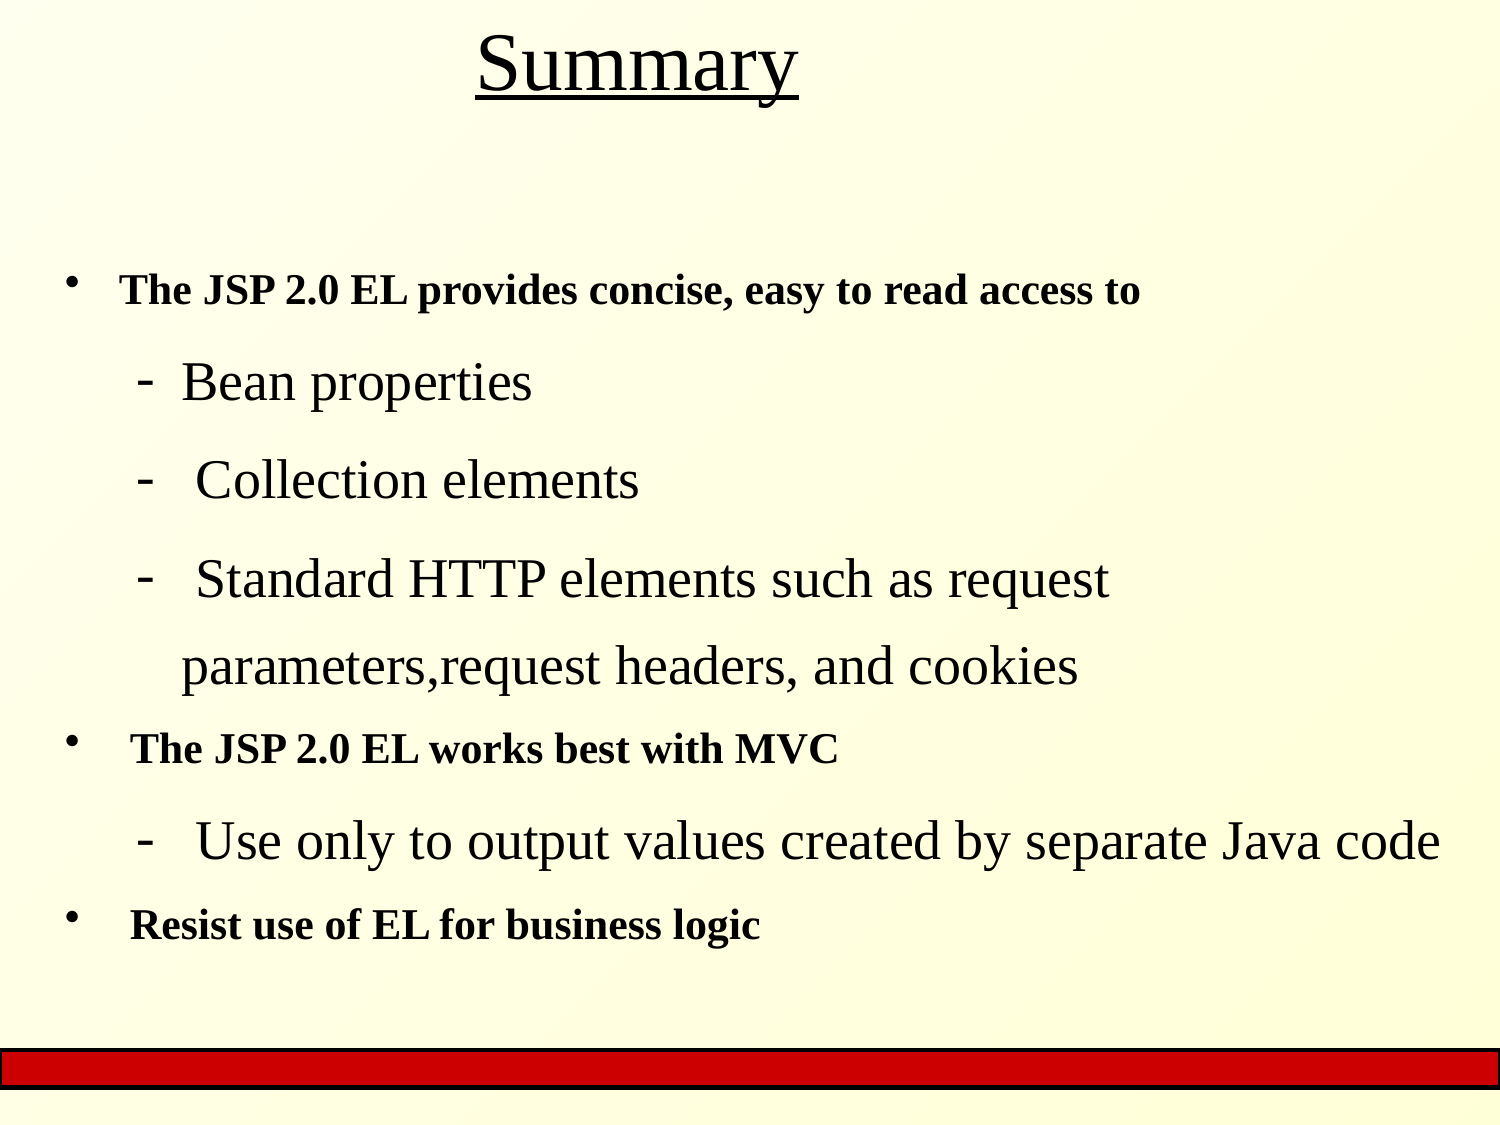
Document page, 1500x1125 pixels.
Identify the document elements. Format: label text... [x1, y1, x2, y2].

list The JSP 2.0 EL provides concise, easy to read access to Bean properties Collection elements Standard HTTP elements such as request parameters,request headers, and cookies The JSP 2.0 EL works best with MVC Use only to output values created by separate Java code Resist use of EL for business logic [50, 237, 1463, 1038]
title Summary [0, 0, 1275, 130]
